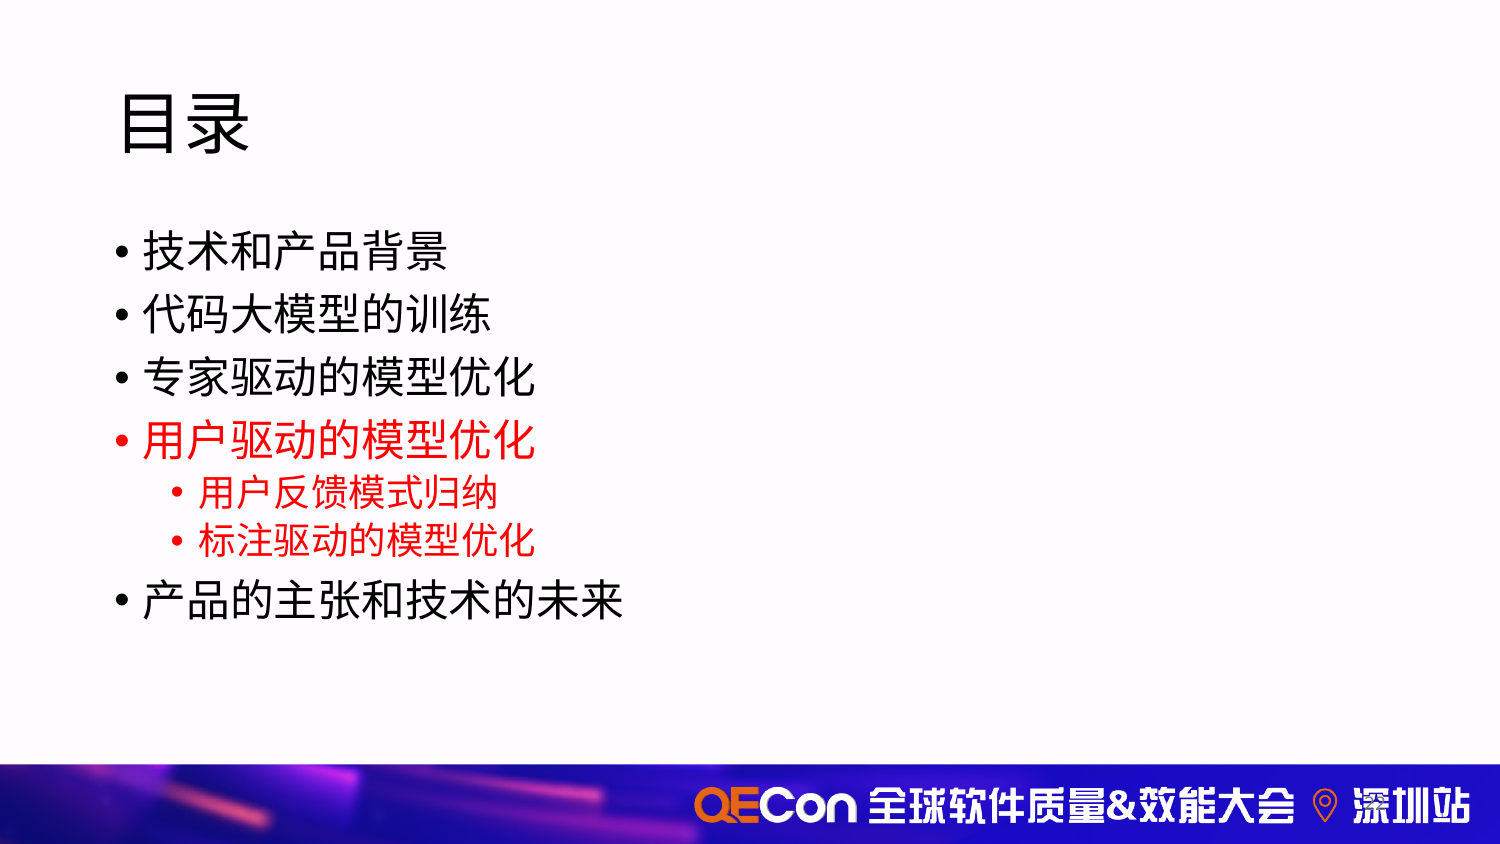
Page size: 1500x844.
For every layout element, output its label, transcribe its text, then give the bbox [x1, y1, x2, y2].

slide_number 22 [1059, 782, 1397, 827]
picture [0, 765, 1500, 844]
title 目录 [103, 44, 1397, 208]
list 技术和产品背景 代码大模型的训练 专家驱动的模型优化 用户驱动的模型优化 用户反馈模式归纳 标注驱动的模型优化 产品的主张和技术的未来 [103, 224, 1397, 760]
